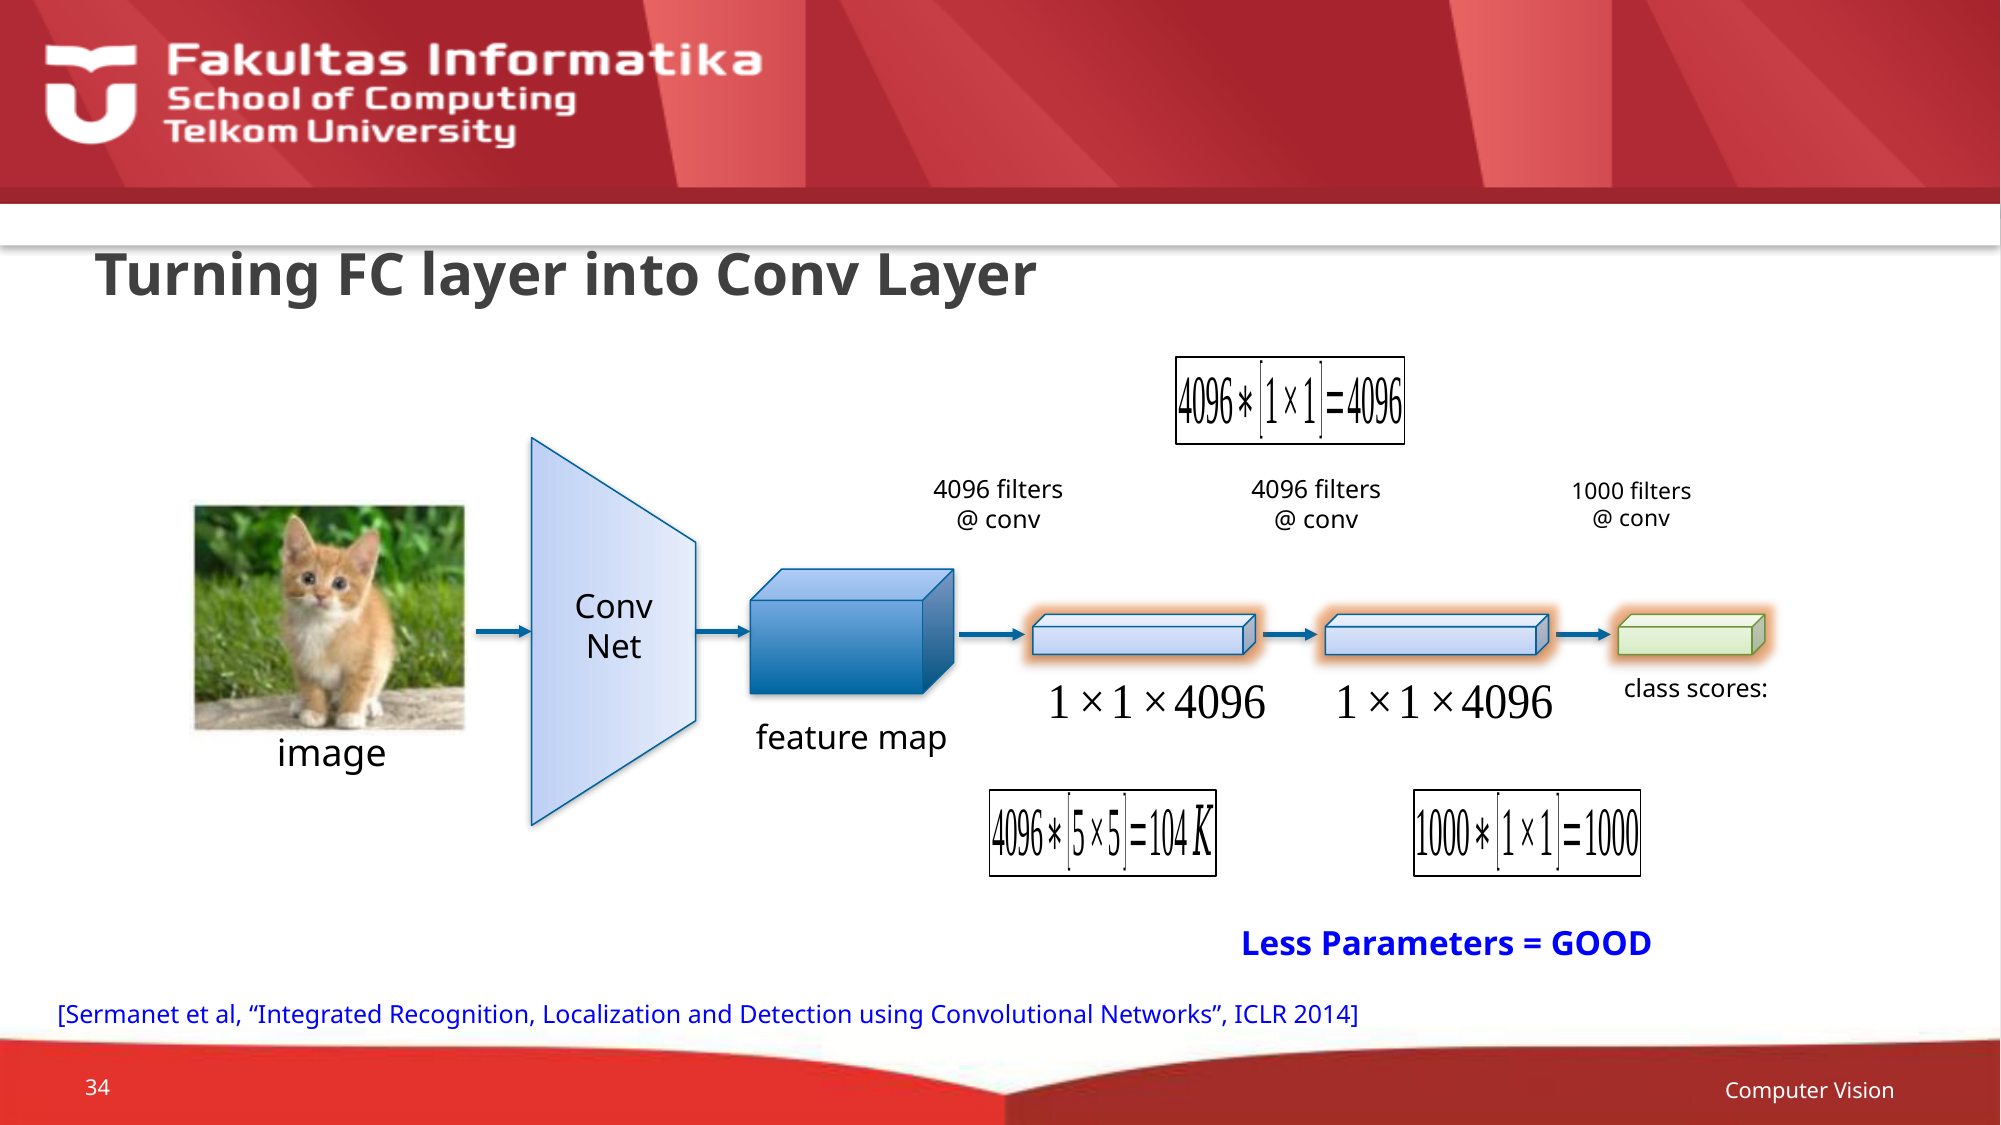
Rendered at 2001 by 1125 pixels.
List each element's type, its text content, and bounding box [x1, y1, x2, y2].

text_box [888, 465, 1814, 758]
text_box [Sermanet et al, “Integrated Recognition, Localization and Detection using Convolutional Networks”, ICLR 2014] [42, 991, 1446, 1037]
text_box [475, 437, 992, 826]
slide_number 34 [85, 1058, 164, 1119]
picture [189, 498, 469, 744]
title Turning FC layer into Conv Layer [79, 219, 1901, 325]
list Computer Vision [1185, 1058, 1911, 1119]
picture [0, 0, 2001, 1125]
text_box Less Parameters = GOOD [1161, 909, 1734, 976]
